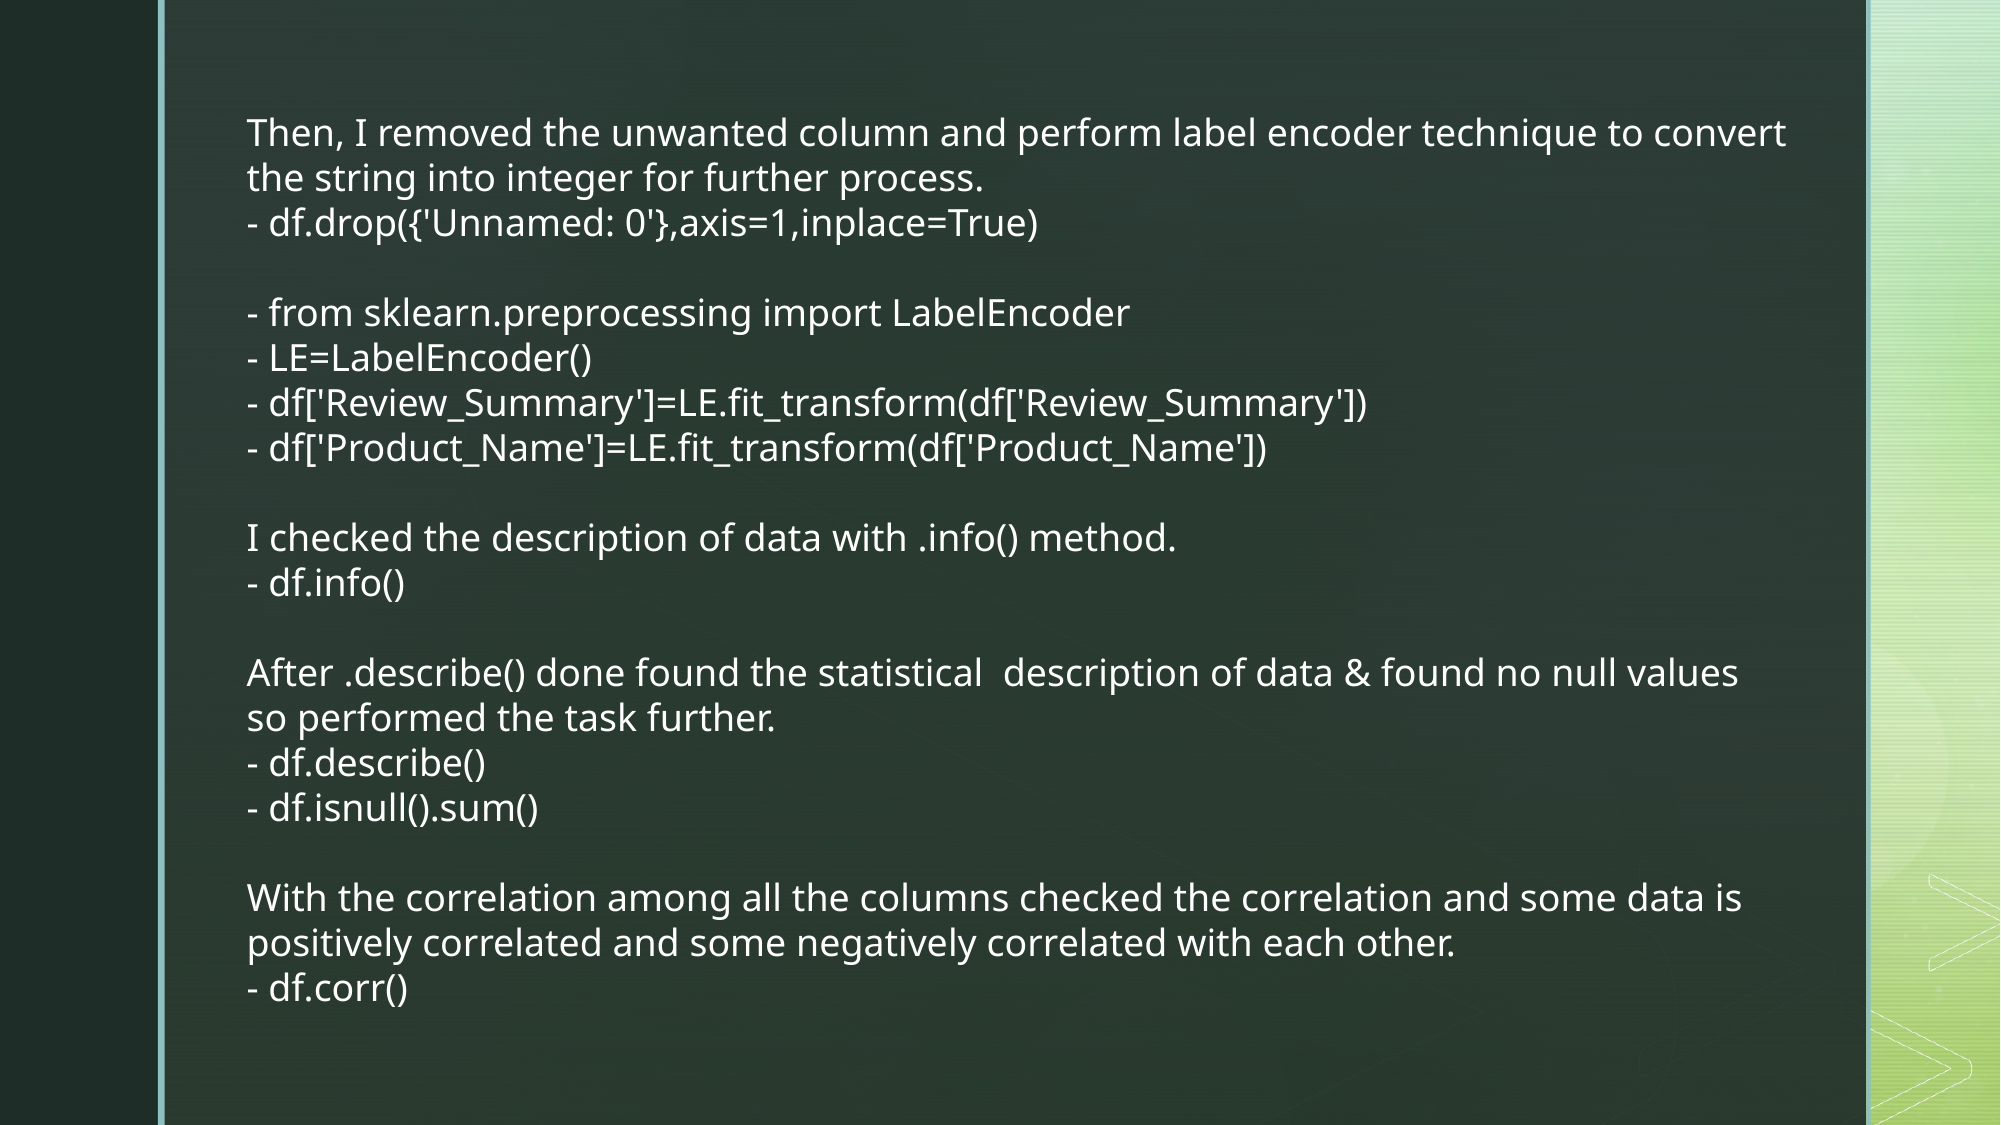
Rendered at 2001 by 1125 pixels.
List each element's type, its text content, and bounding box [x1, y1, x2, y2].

text_box Then, I removed the unwanted column and perform label encoder technique to convert the string into integer for further process. - df.drop({'Unnamed: 0'},axis=1,inplace=True) - from sklearn.preprocessing import LabelEncoder - LE=LabelEncoder() - df['Review_Summary']=LE.fit_transform(df['Review_Summary']) - df['Product_Name']=LE.fit_transform(df['Product_Name']) I checked the description of data with .info() method. - df.info() After .describe() done found the statistical description of data & found no null values so performed the task further. - df.describe() - df.isnull().sum() With the correlation among all the columns checked the correlation and some data is positively correlated and some negatively correlated with each other. - df.corr() [231, 101, 1816, 1062]
picture [1871, 0, 2001, 1125]
